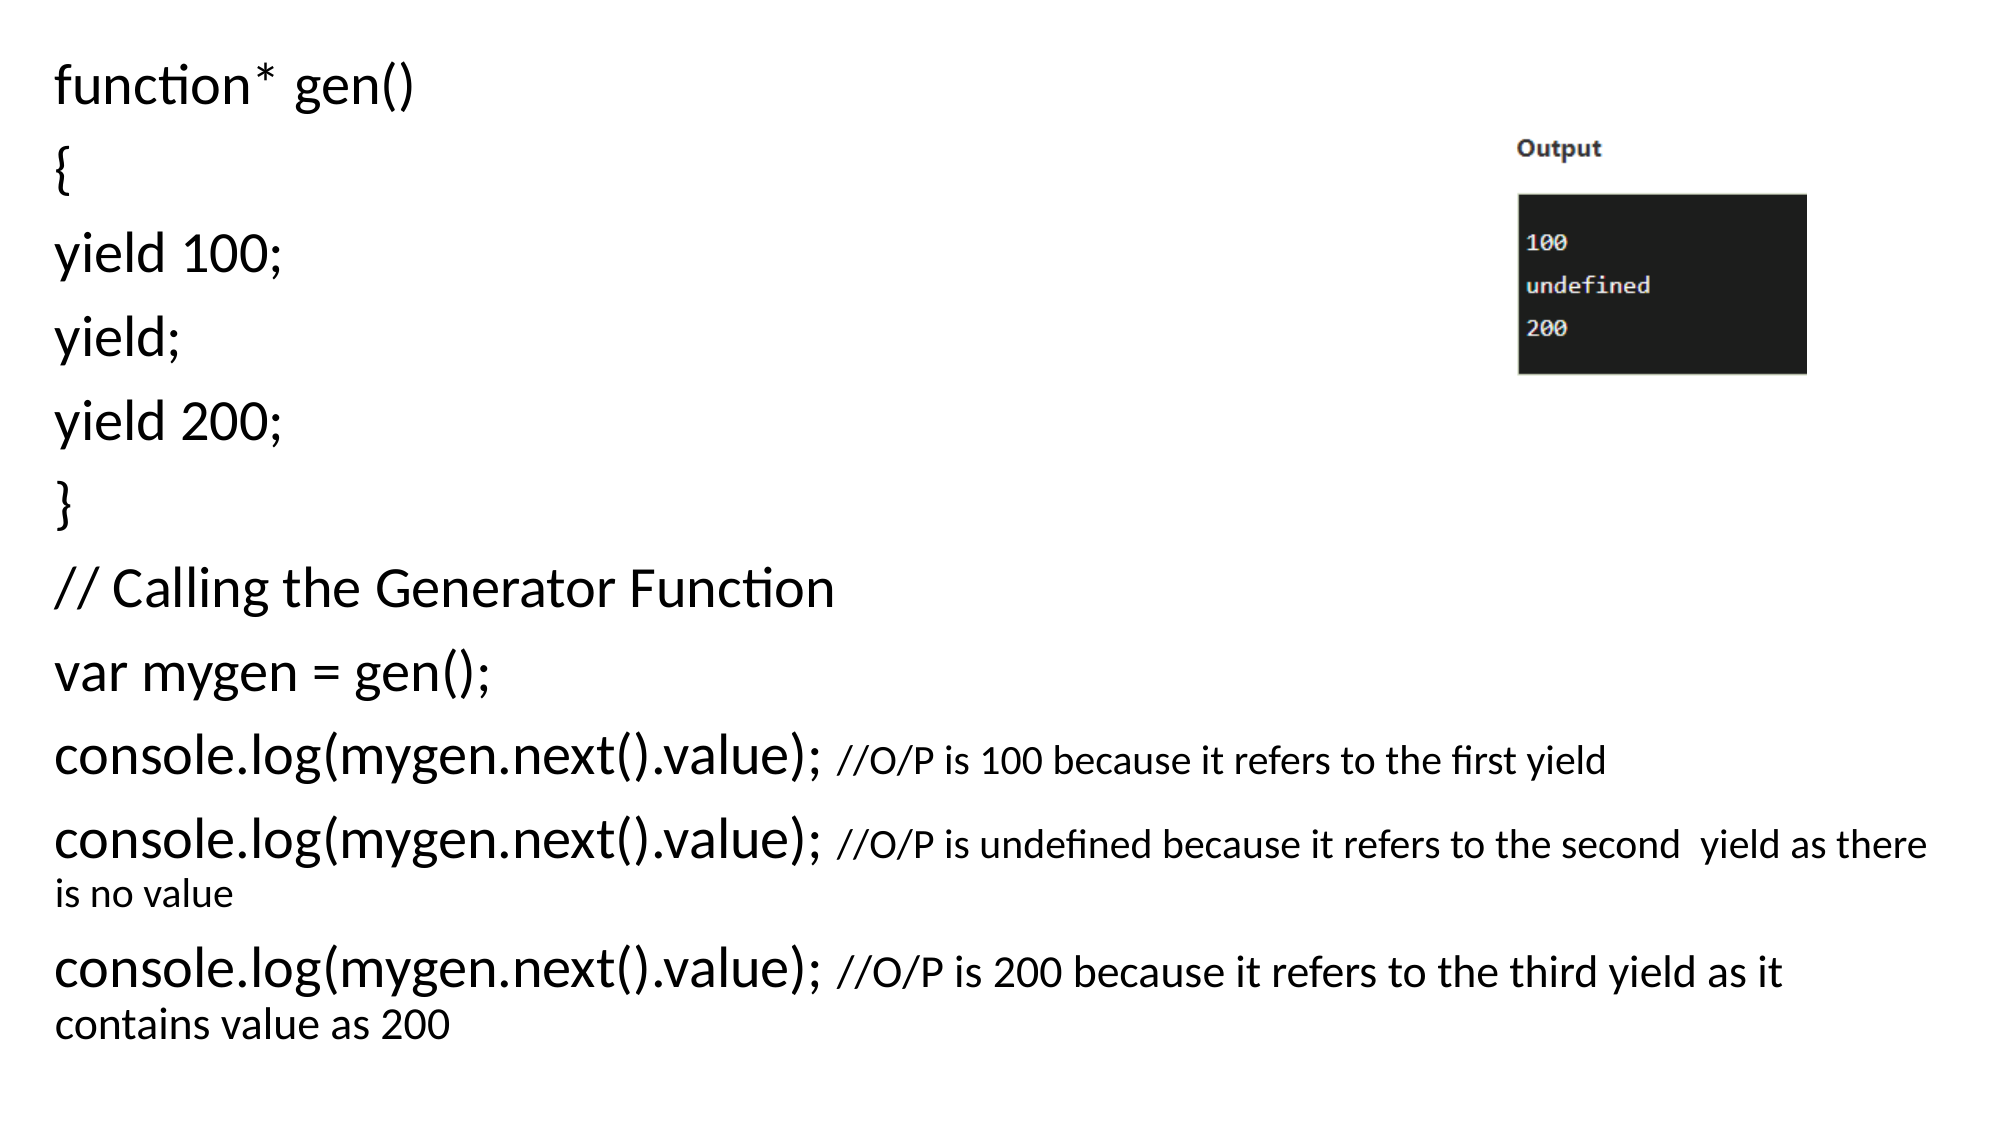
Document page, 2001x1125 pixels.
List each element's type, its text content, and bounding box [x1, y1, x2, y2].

picture [1505, 122, 1807, 405]
list function* gen() { yield 100; yield; yield 200; } // Calling the Generator Function var mygen = gen(); console.log(mygen.next().value); //O/P is 100 because it refers to the first yield console.log(mygen.next().value); //O/P is undefined because it refers to the second yield as there is no value console.log(mygen.next().value); //O/P is 200 because it refers to the third yield as it contains value as 200 [39, 46, 1956, 1065]
